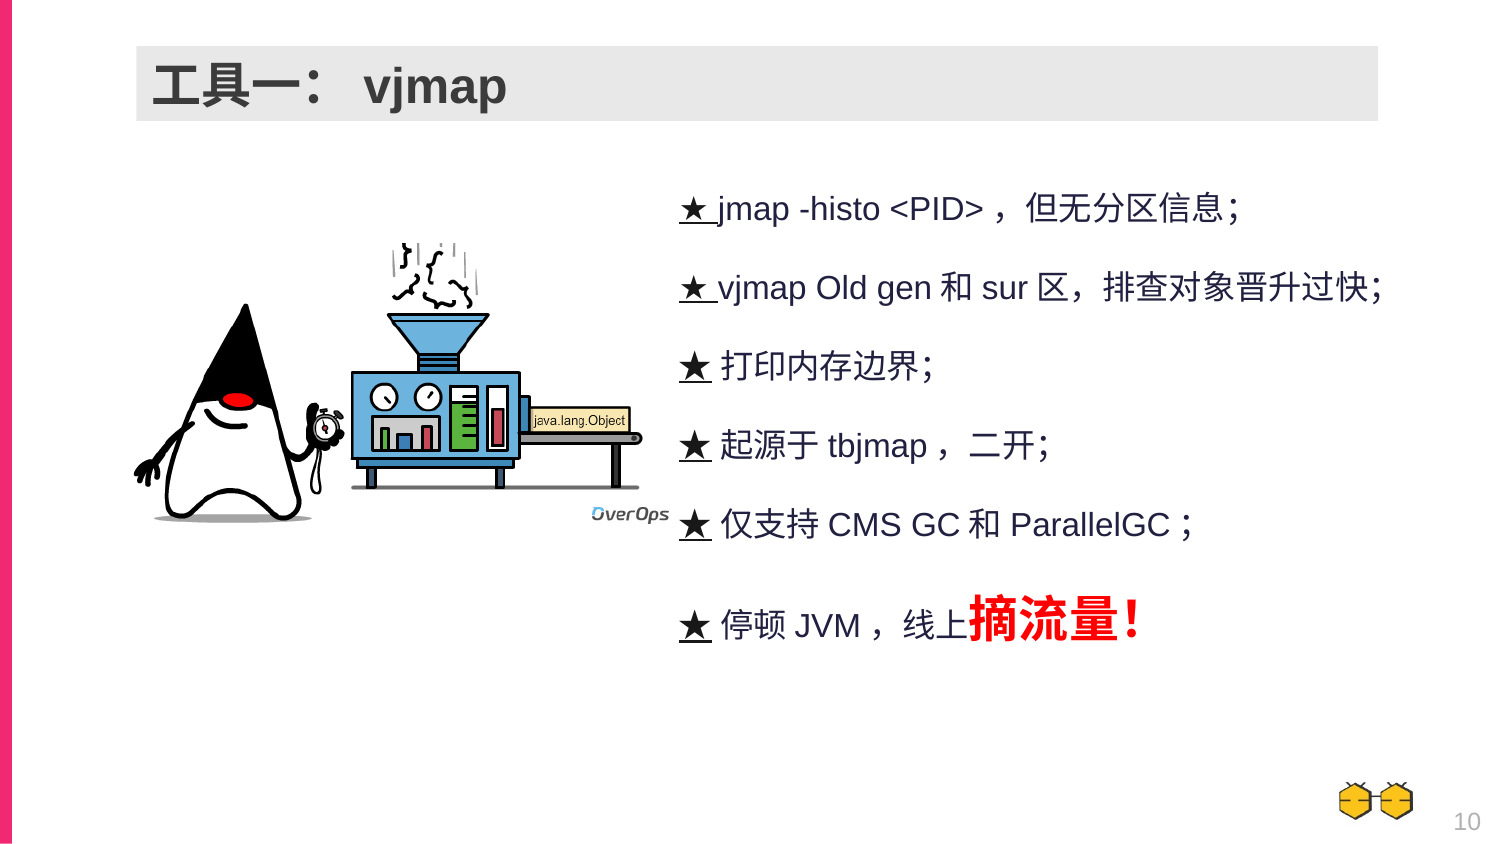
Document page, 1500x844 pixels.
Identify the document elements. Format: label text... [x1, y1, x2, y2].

text_box ★ jmap -histo <PID>，但无分区信息； ★ vjmap Old gen和sur区，排查对象晋升过快； ★打印内存边界； ★起源于tbjmap，二开； ★仅支持CMS GC和ParallelGC； ★停顿JVM，线上摘流量！ [664, 167, 1403, 844]
text_box 工具一：vjmap [136, 46, 1379, 121]
picture [128, 243, 693, 536]
slide_number 10 [1450, 797, 1500, 843]
picture [1302, 760, 1450, 844]
